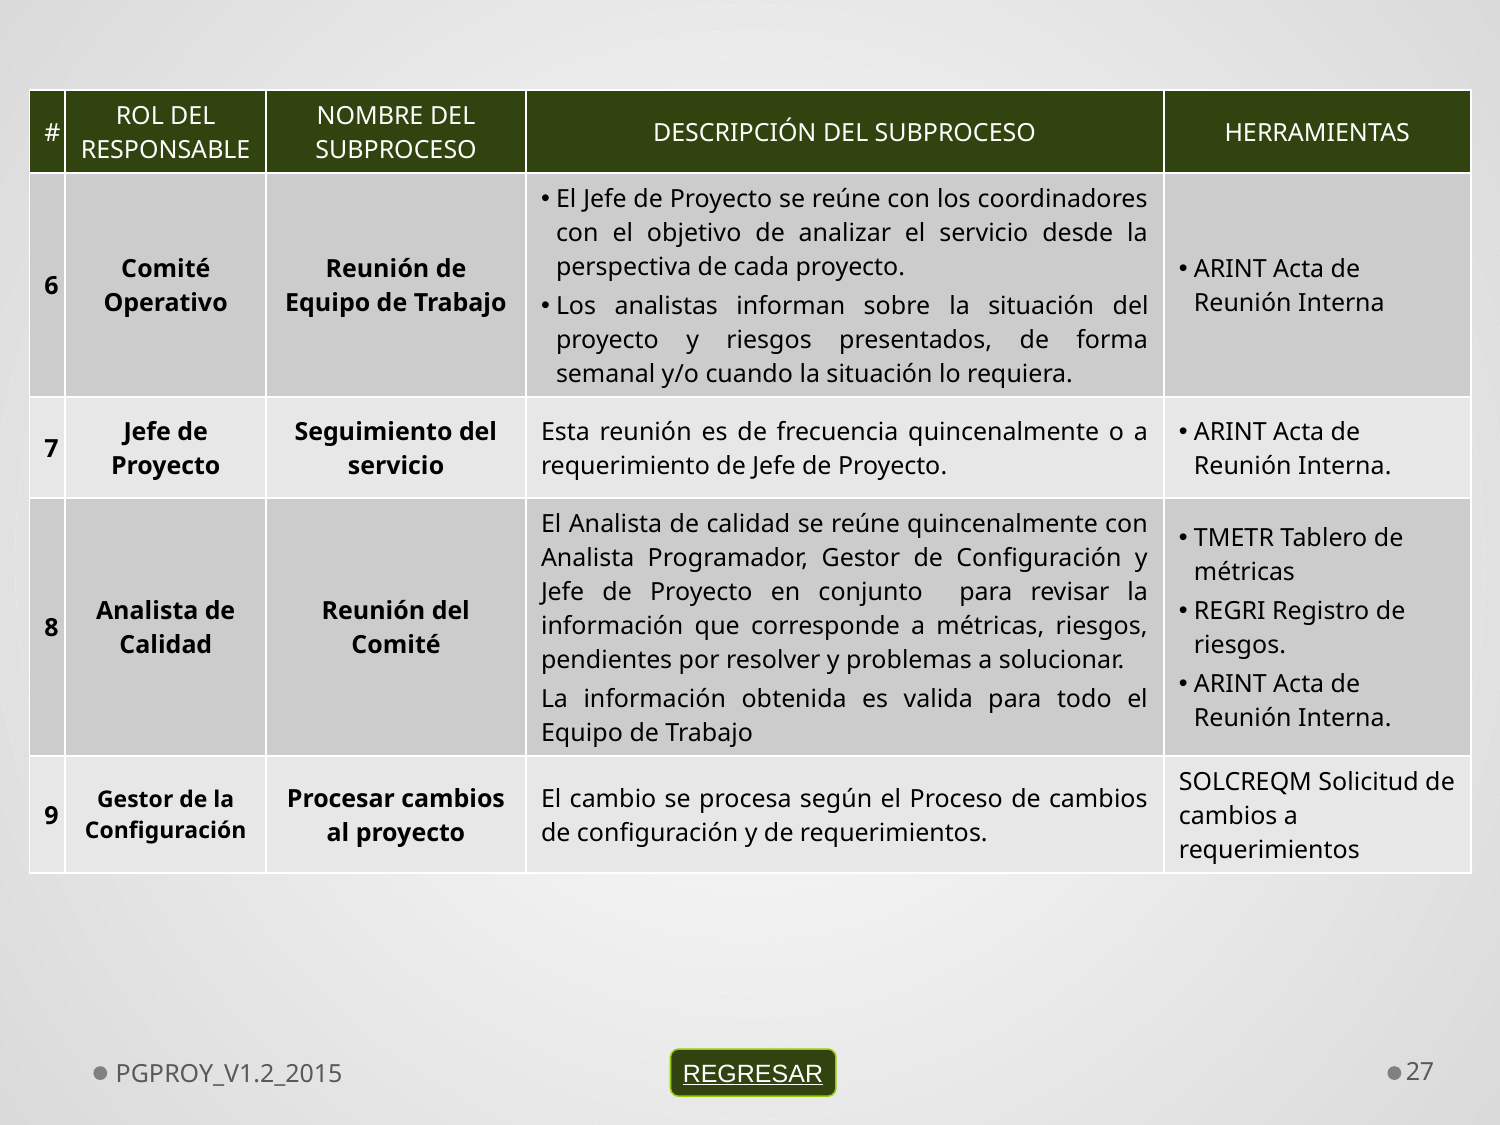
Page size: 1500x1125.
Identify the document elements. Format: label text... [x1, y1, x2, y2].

table_header HERRAMIENTAS [1165, 91, 1470, 172]
table_cell ARINT Acta de Reunión Interna [1165, 174, 1470, 396]
table_header NOMBRE DEL SUBPROCESO [267, 91, 525, 172]
table_cell Analista de Calidad [66, 499, 265, 755]
table_cell Gestor de la Configuración [66, 757, 265, 872]
table_header ROL DEL RESPONSABLE [66, 91, 265, 172]
table_cell El Jefe de Proyecto se reúne con los coordinadores con el objetivo de analizar el servicio desde la perspectiva de cada proyecto. Los analistas informan sobre la situación del proyecto y riesgos presentados, de forma semanal y/o cuando la situación lo requiera. [527, 174, 1163, 396]
table_cell 9 [30, 757, 64, 872]
slide_number 27 [1401, 1042, 1494, 1103]
table_cell ARINT Acta de Reunión Interna. [1165, 398, 1470, 497]
table_cell El cambio se procesa según el Proceso de cambios de configuración y de requerimientos. [527, 757, 1163, 872]
table_cell 7 [30, 398, 64, 497]
table_cell TMETR Tablero de métricas REGRI Registro de riesgos. ARINT Acta de Reunión Interna. [1165, 499, 1470, 755]
table_cell El Analista de calidad se reúne quincenalmente con Analista Programador, Gestor de Configuración y Jefe de Proyecto en conjunto para revisar la información que corresponde a métricas, riesgos, pendientes por resolver y problemas a solucionar. La información obtenida es valida para todo el Equipo de Trabajo [527, 499, 1163, 755]
table_cell Procesar cambios al proyecto [267, 757, 525, 872]
table_cell Reunión de Equipo de Trabajo [267, 174, 525, 396]
table_cell Reunión del Comité [267, 499, 525, 755]
table_cell Seguimiento del servicio [267, 398, 525, 497]
table_cell Jefe de Proyecto [66, 398, 265, 497]
table_cell SOLCREQM Solicitud de cambios a requerimientos [1165, 757, 1470, 872]
table_header # [30, 91, 64, 172]
table_cell 6 [30, 174, 64, 396]
table_cell Comité Operativo [66, 174, 265, 396]
table_cell 8 [30, 499, 64, 755]
text_box REGRESAR [670, 1049, 836, 1097]
footer PGPROY_V1.2_2015 [108, 1042, 703, 1103]
table_cell Esta reunión es de frecuencia quincenalmente o a requerimiento de Jefe de Proyecto. [527, 398, 1163, 497]
table_header DESCRIPCIÓN DEL SUBPROCESO [527, 91, 1163, 172]
